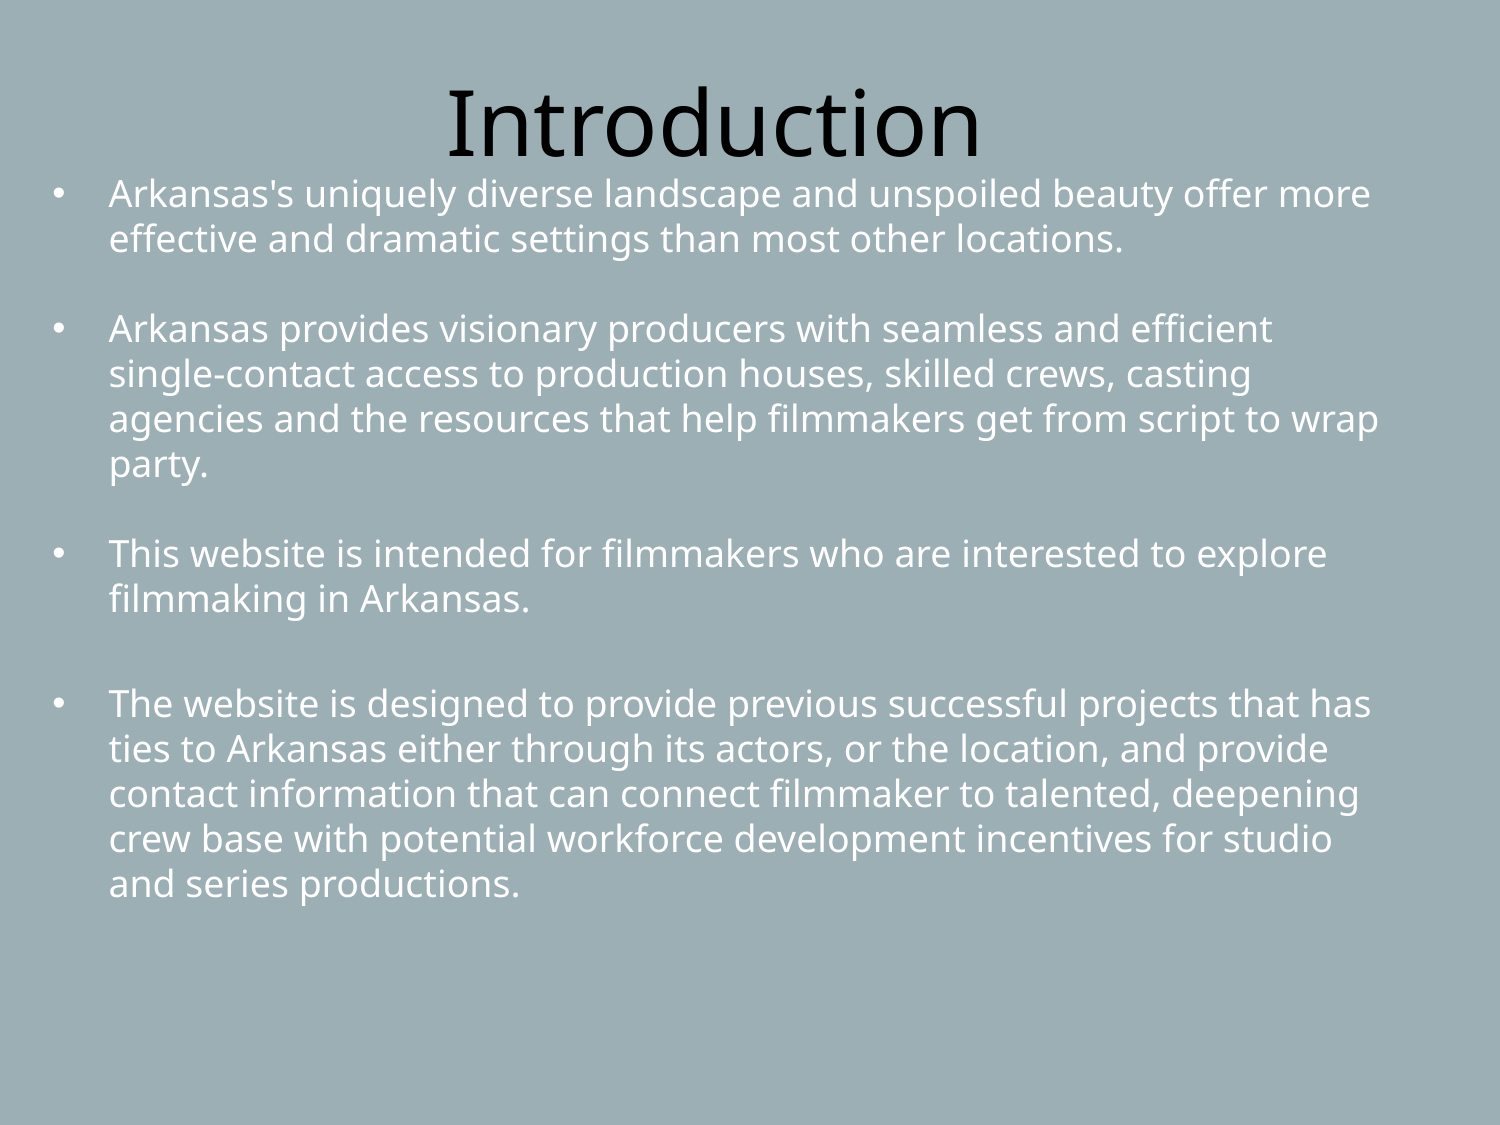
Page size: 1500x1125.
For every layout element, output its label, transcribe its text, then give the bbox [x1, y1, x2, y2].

text_box Introduction [431, 12, 1082, 183]
text_box Arkansas's uniquely diverse landscape and unspoiled beauty offer more effective and dramatic settings than most other locations. Arkansas provides visionary producers with seamless and efficient single-contact access to production houses, skilled crews, casting agencies and the resources that help filmmakers get from script to wrap party. This website is intended for filmmakers who are interested to explore filmmaking in Arkansas. The website is designed to provide previous successful projects that has ties to Arkansas either through its actors, or the location, and provide contact information that can connect filmmaker to talented, deepening crew base with potential workforce development incentives for studio and series productions. [37, 162, 1413, 913]
